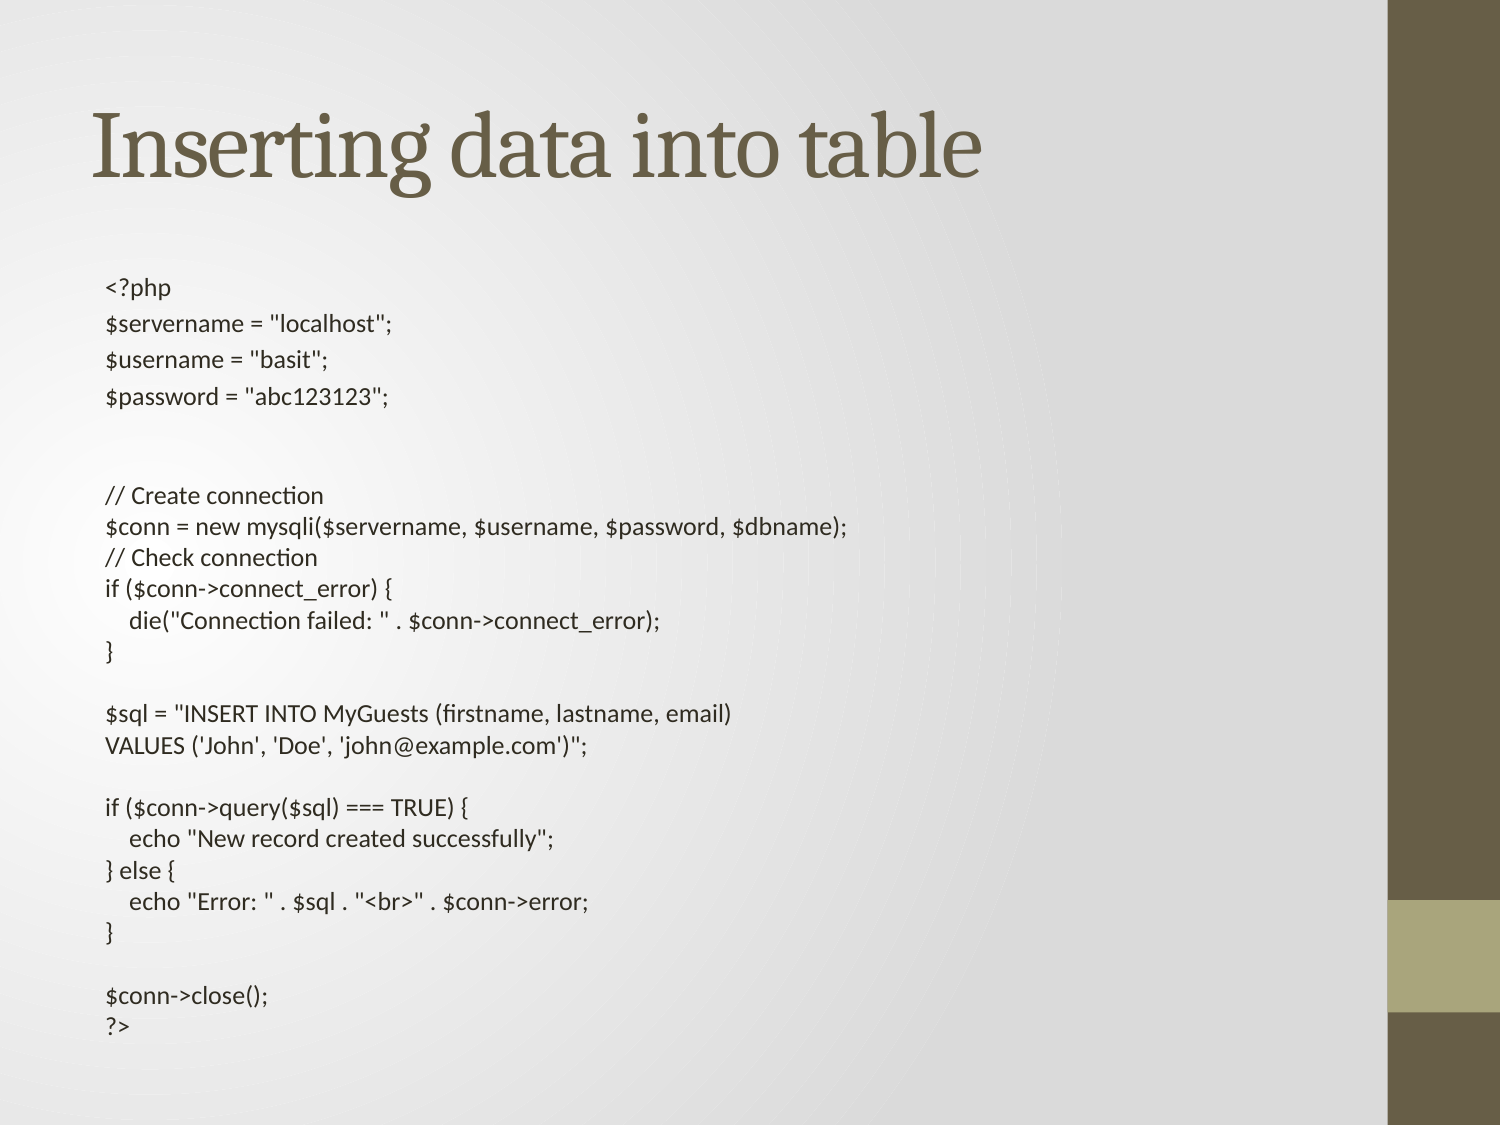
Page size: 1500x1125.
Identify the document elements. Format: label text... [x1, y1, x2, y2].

title Inserting data into table [75, 45, 1325, 233]
list <?php $servername = "localhost"; $username = "basit"; $password = "abc123123"; // Create connection $conn = new mysqli($servername, $username, $password, $dbname); // Check connection if ($conn->connect_error) { die("Connection failed: " . $conn->connect_error); } $sql = "INSERT INTO MyGuests (firstname, lastname, email) VALUES ('John', 'Doe', 'john@example.com')"; if ($conn->query($sql) === TRUE) { echo "New record created successfully"; } else { echo "Error: " . $sql . "<br>" . $conn->error; } $conn->close(); ?> [75, 262, 1325, 1050]
